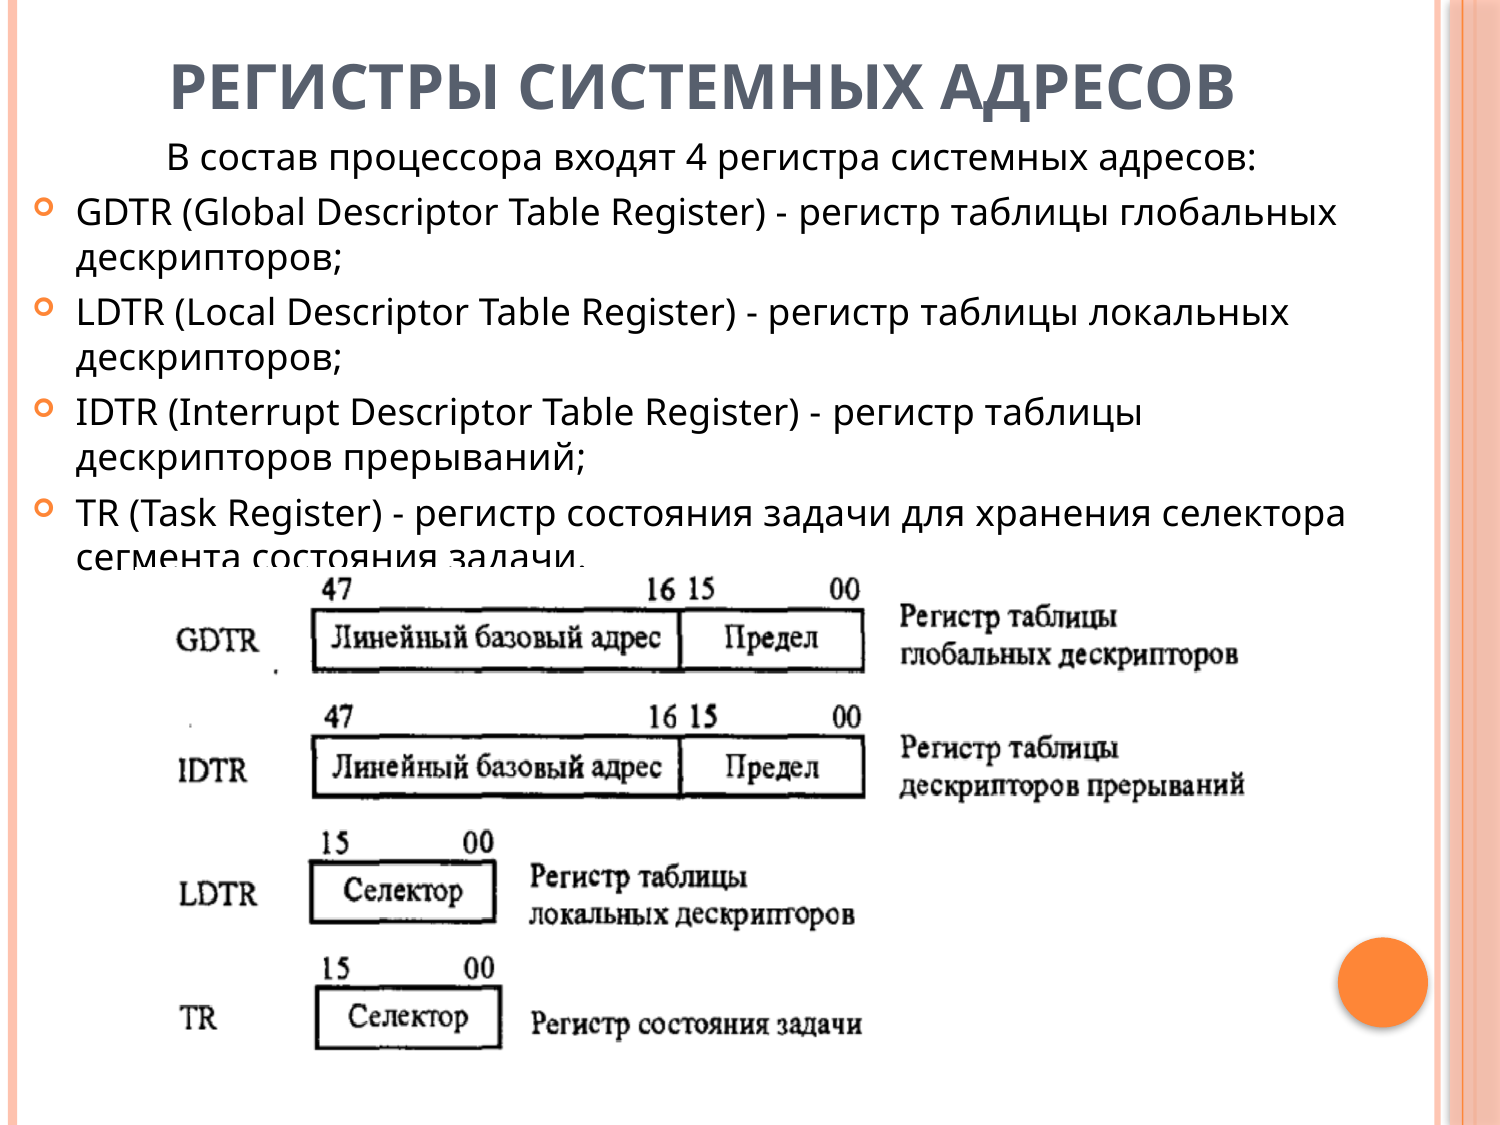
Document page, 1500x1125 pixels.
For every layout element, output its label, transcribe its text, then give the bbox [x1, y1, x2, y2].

list В состав процессора входят 4 регистра системных адресов: GDTR (Global Descriptor Table Register) - регистр таблицы глобальных дескрипторов; LDTR (Local Descriptor Table Register) - регистр таблицы локальных дескрипторов; IDTR (Interrupt Descriptor Table Register) - регистр таблицы дескрипторов прерываний; TR (Task Register) - регистр состояния задачи для хранения селектора сегмента состояния задачи. [17, 125, 1424, 587]
title РЕГИСТРЫ СИСТЕМНЫХ АДРЕСОВ [90, 13, 1316, 125]
picture [135, 567, 1271, 1060]
